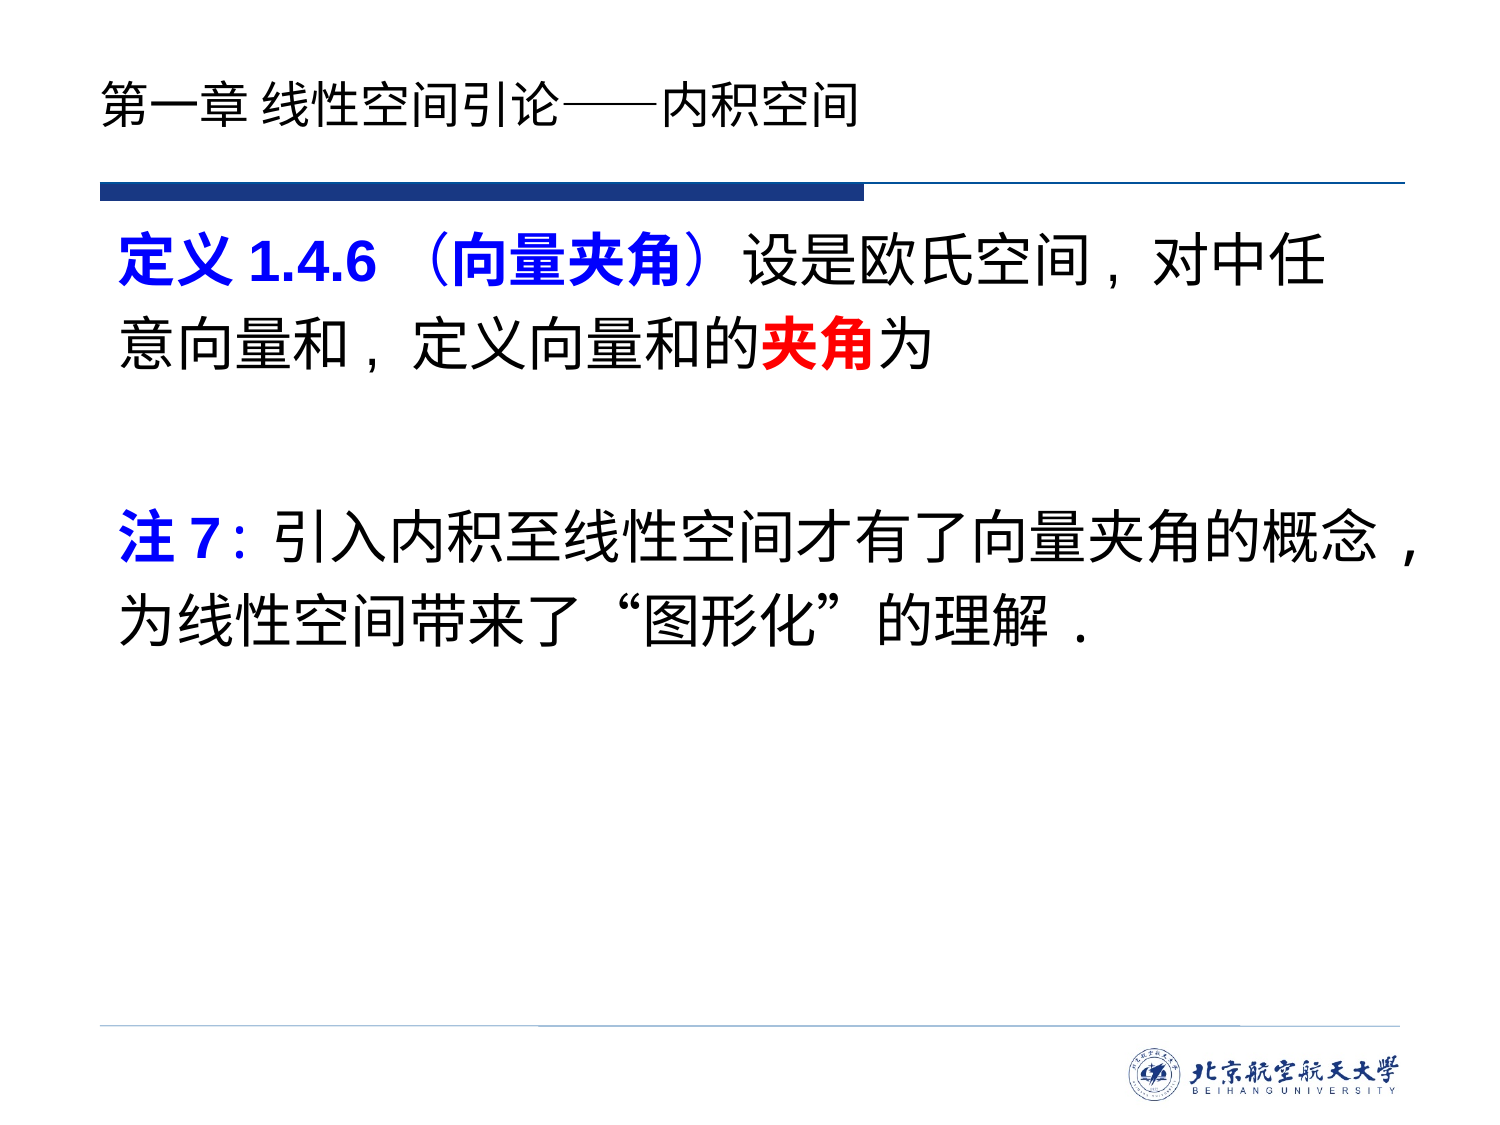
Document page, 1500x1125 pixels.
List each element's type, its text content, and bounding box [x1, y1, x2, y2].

picture [1114, 1041, 1412, 1108]
title 第一章 线性空间引论——内积空间 [83, 29, 1397, 141]
